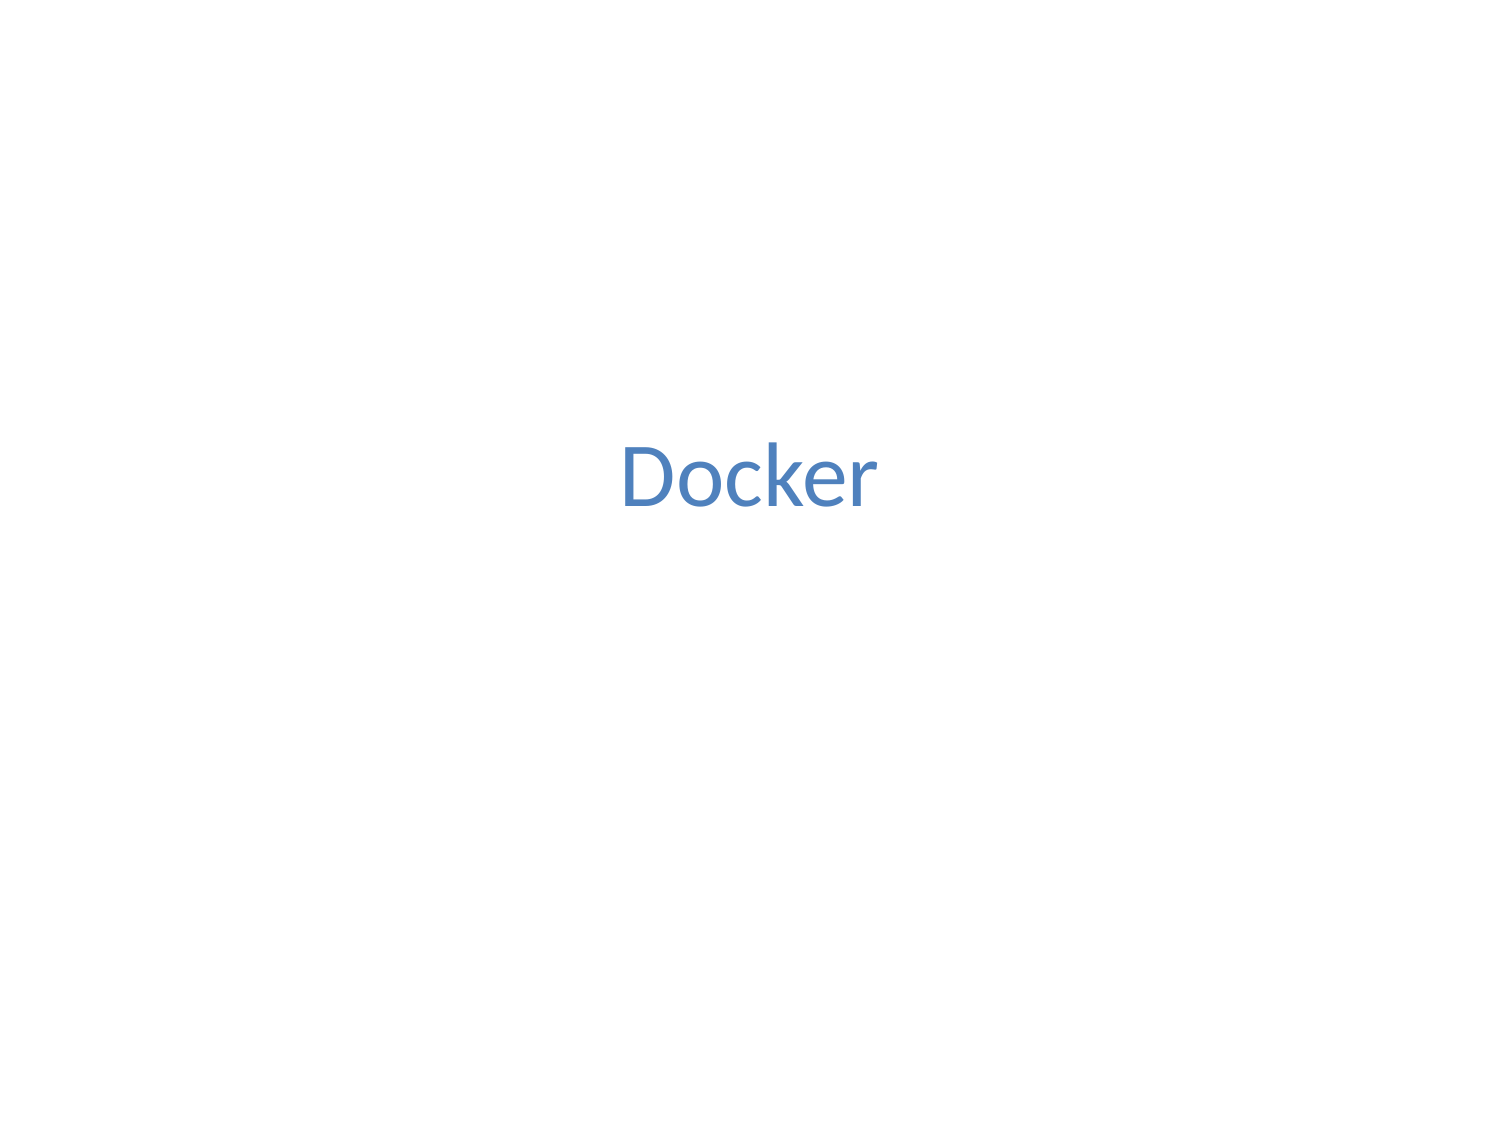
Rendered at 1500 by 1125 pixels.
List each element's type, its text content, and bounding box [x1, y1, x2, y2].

title Docker [112, 349, 1388, 591]
